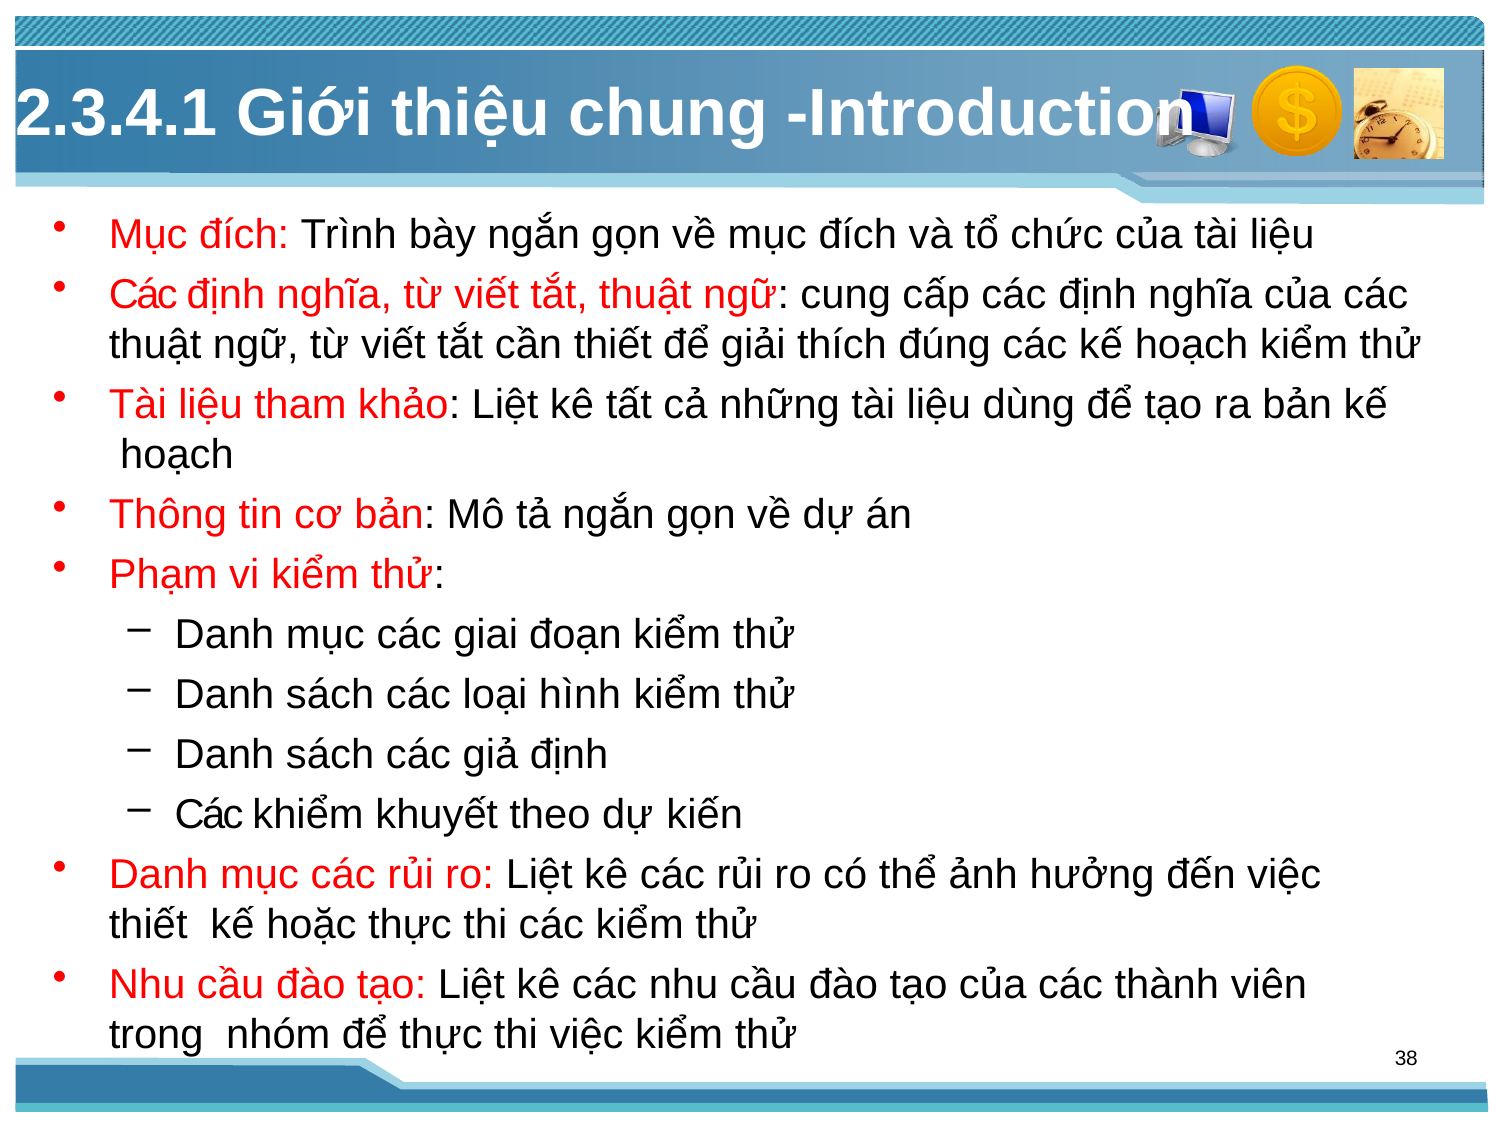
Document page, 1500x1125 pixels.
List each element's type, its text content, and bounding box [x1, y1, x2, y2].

slide_number 38 [1388, 1057, 1424, 1125]
picture [1201, 181, 1485, 188]
picture [15, 50, 1485, 172]
picture [15, 16, 1485, 46]
text_box Mục đích: Trình bày ngắn gọn về mục đích và tổ chức của tài liệu Các định nghĩa, từ viết tắt, thuật ngữ: cung cấp các định nghĩa của các thuật ngữ, từ viết tắt cần thiết để giải thích đúng các kế hoạch kiểm thử Tài liệu tham khảo: Liệt kê tất cả những tài liệu dùng để tạo ra bản kế hoạch Thông tin cơ bản: Mô tả ngắn gọn về dự án Phạm vi kiểm thử: Danh mục các giai đoạn kiểm thử Danh sách các loại hình kiểm thử Danh sách các giả định Các khiểm khuyết theo dự kiến Danh mục các rủi ro: Liệt kê các rủi ro có thể ảnh hưởng đến việc thiết kế hoặc thực thi các kiểm thử Nhu cầu đào tạo: Liệt kê các nhu cầu đào tạo của các thành viên trong nhóm để thực thi việc kiểm thử [50, 194, 1425, 1057]
title 2.3.4.1 Giới thiệu chung -Introduction [12, 66, 1201, 257]
title 2.3.4.2 Các tiêu chí chấp nhận sản [1201, 171, 1485, 181]
